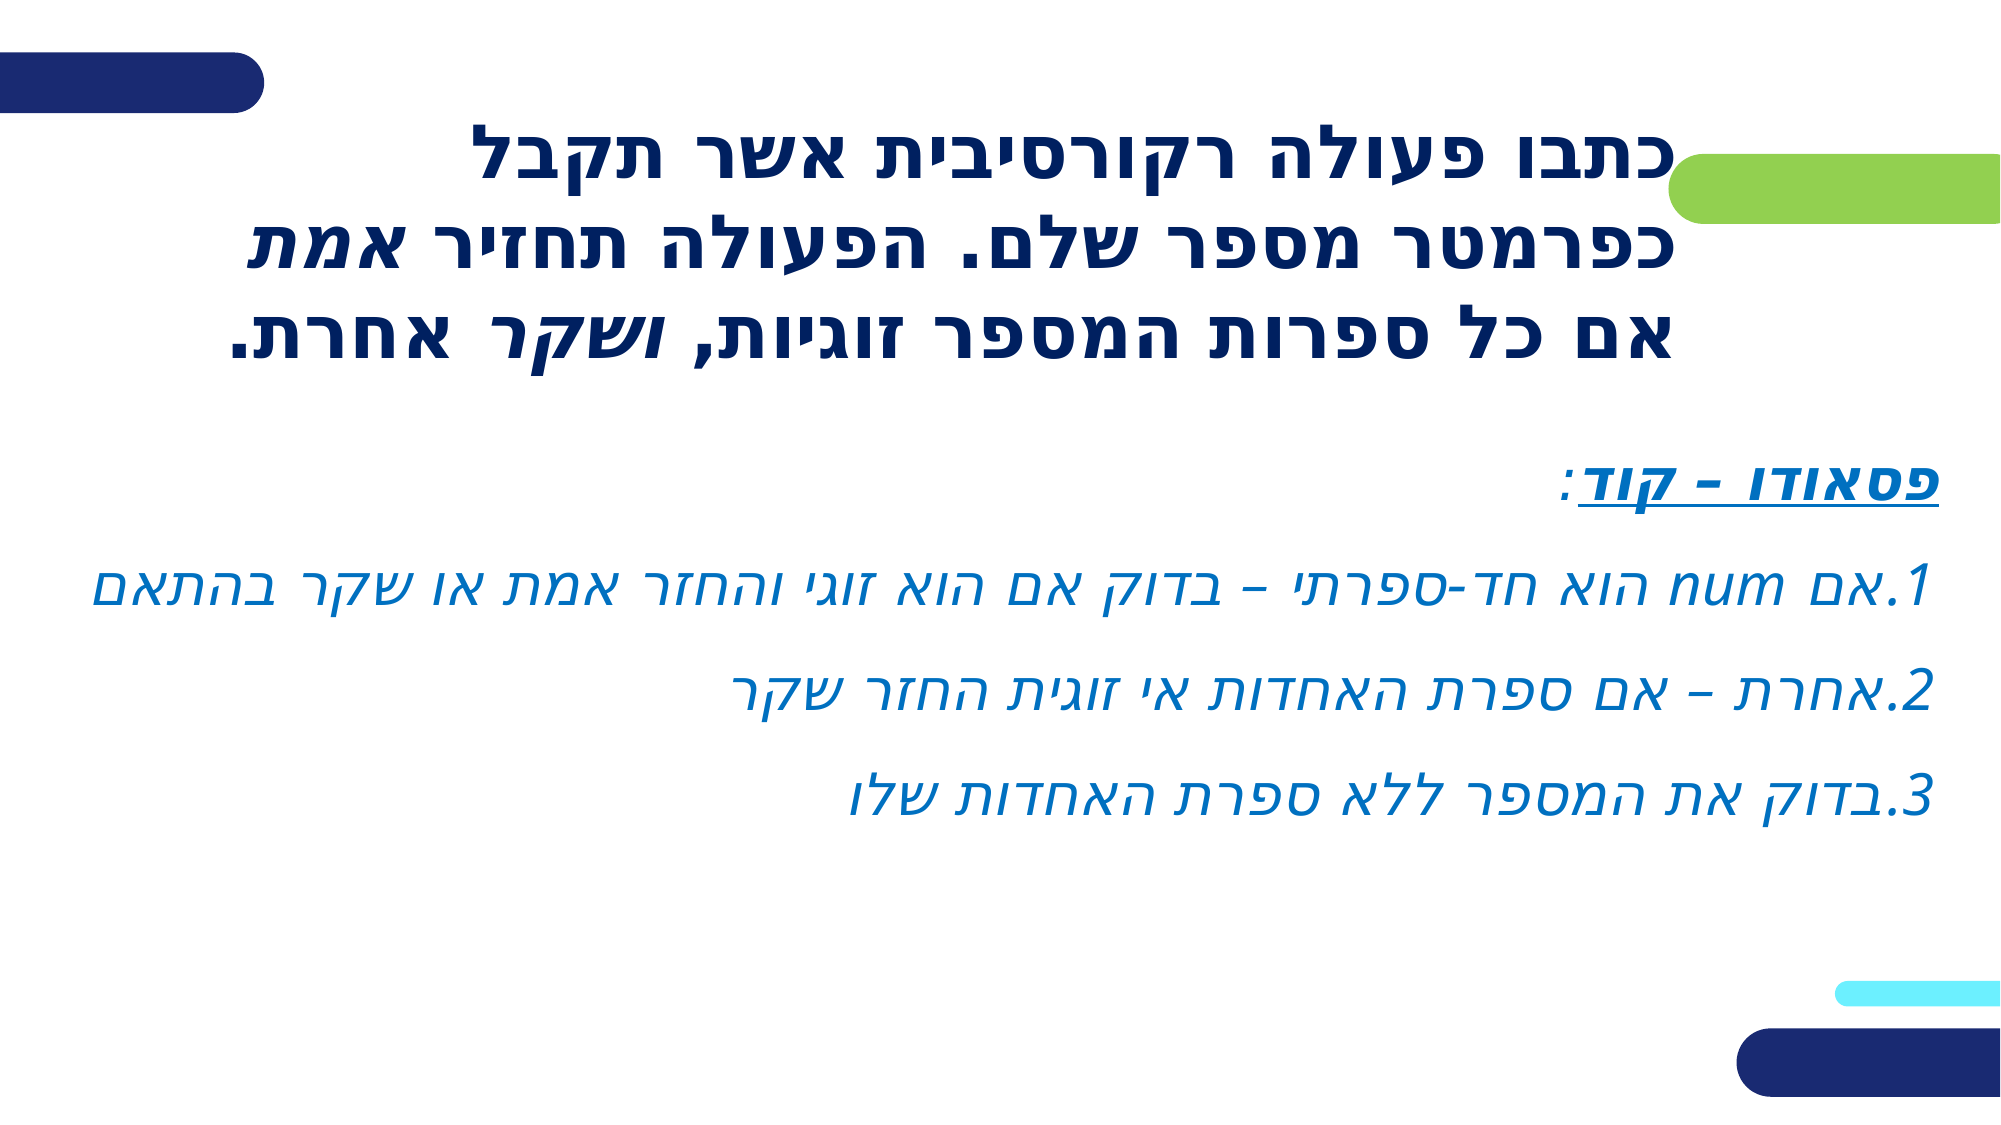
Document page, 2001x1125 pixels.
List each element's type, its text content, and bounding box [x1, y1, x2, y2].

text_box פסאודו – קוד: אם num הוא חד-ספרתי – בדוק אם הוא זוגי והחזר אמת או שקר בהתאם אחרת – אם ספרת האחדות אי זוגית החזר שקר בדוק את המספר ללא ספרת האחדות שלו [73, 399, 1954, 834]
text_box כתבו פעולה רקורסיבית אשר תקבל כפרמטר מספר שלם. הפעולה תחזיר אמת אם כל ספרות המספר זוגיות, ושקר אחרת. [205, 96, 1695, 382]
